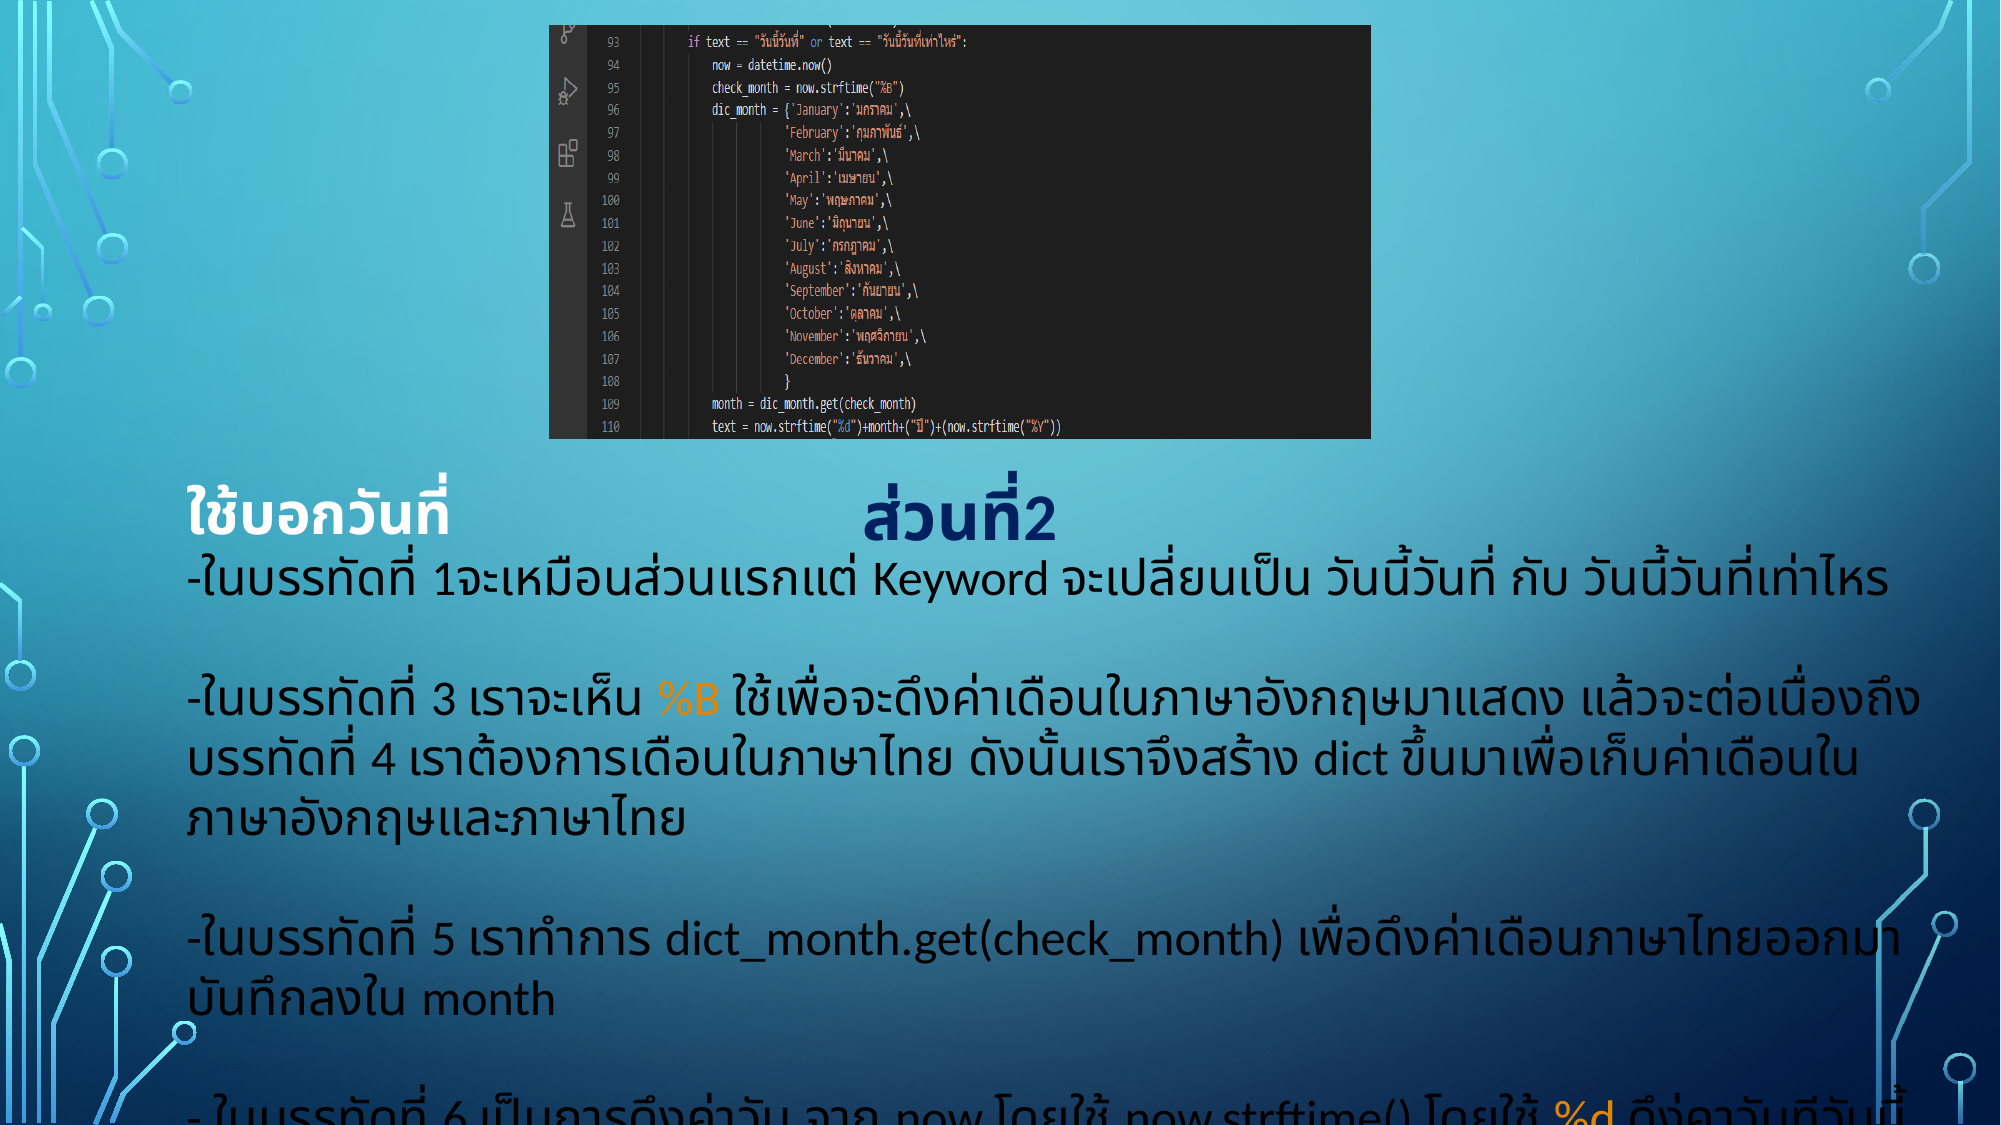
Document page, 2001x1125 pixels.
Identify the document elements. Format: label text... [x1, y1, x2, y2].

text_box ใช้บอกวันที่ -ในบรรทัดที่ 1จะเหมือนส่วนแรกแต่ Keyword จะเปลี่ยนเป็น วันนี้วันที่ กับ วันนี้วันที่เท่าไหร -ในบรรทัดที่ 3 เราจะเห็น %B ใช้เพื่อจะดึงค่าเดือนในภาษาอังกฤษมาแสดง แล้วจะต่อเนื่องถึงบรรทัดที่ 4 เราต้องการเดือนในภาษาไทย ดังนั้นเราจึงสร้าง dict ขึ้นมาเพื่อเก็บค่าเดือนในภาษาอังกฤษและภาษาไทย -ในบรรทัดที่ 5 เราทำการ dict_month.get(check_month) เพื่อดึงค่าเดือนภาษาไทยออกมา บันทึกลงใน month - ในบรรทัดที่ 6 เป็นการดึงค่าวัน จาก now โดยใช้ now.strftime() โดยใช้ %d ดึง่คาวันทีวันนี้ออกมา แล้วนำมารวมกับ month และรวมกับปีโดยใช้ now.strftime() อีกครั้ง แต่parameter คราวนี้เป็น %Y ใช้ดึงค่าปีออกมา [171, 468, 1944, 1125]
picture [548, 25, 1371, 439]
